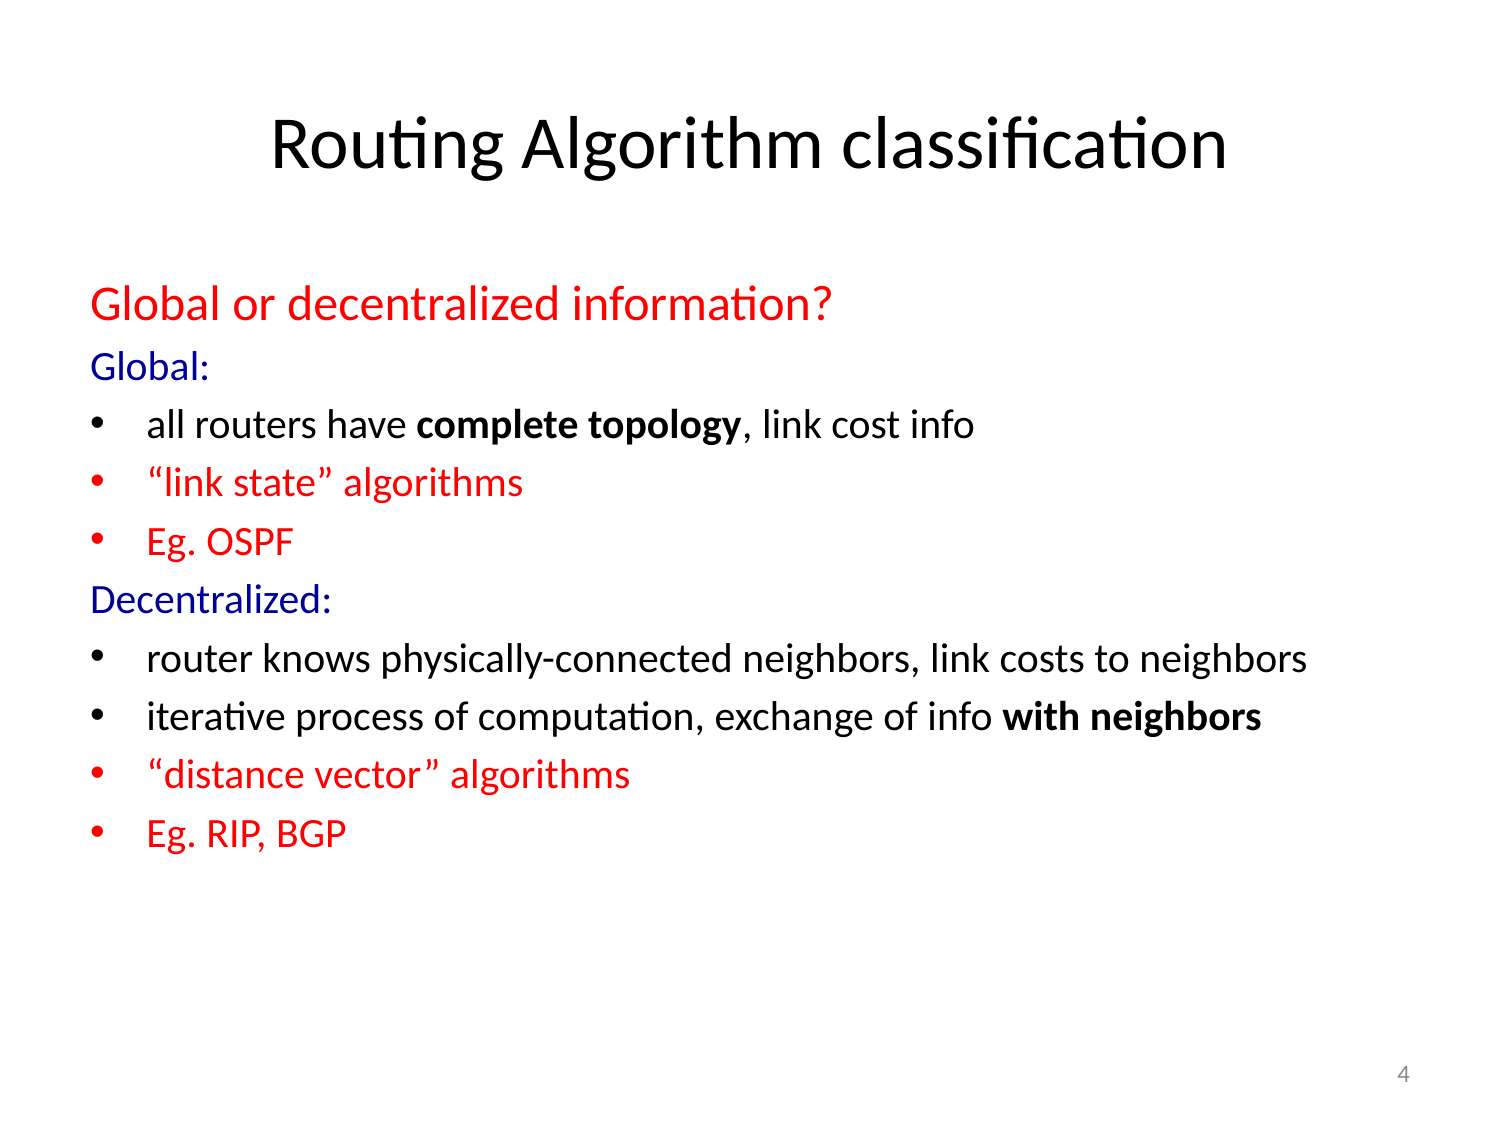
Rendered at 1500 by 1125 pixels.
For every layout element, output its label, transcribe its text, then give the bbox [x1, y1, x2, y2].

slide_number 4 [1074, 1042, 1425, 1103]
list Global or decentralized information? Global: all routers have complete topology, link cost info “link state” algorithms Eg. OSPF Decentralized: router knows physically-connected neighbors, link costs to neighbors iterative process of computation, exchange of info with neighbors “distance vector” algorithms Eg. RIP, BGP [75, 262, 1425, 1005]
title Routing Algorithm classification [75, 45, 1425, 233]
